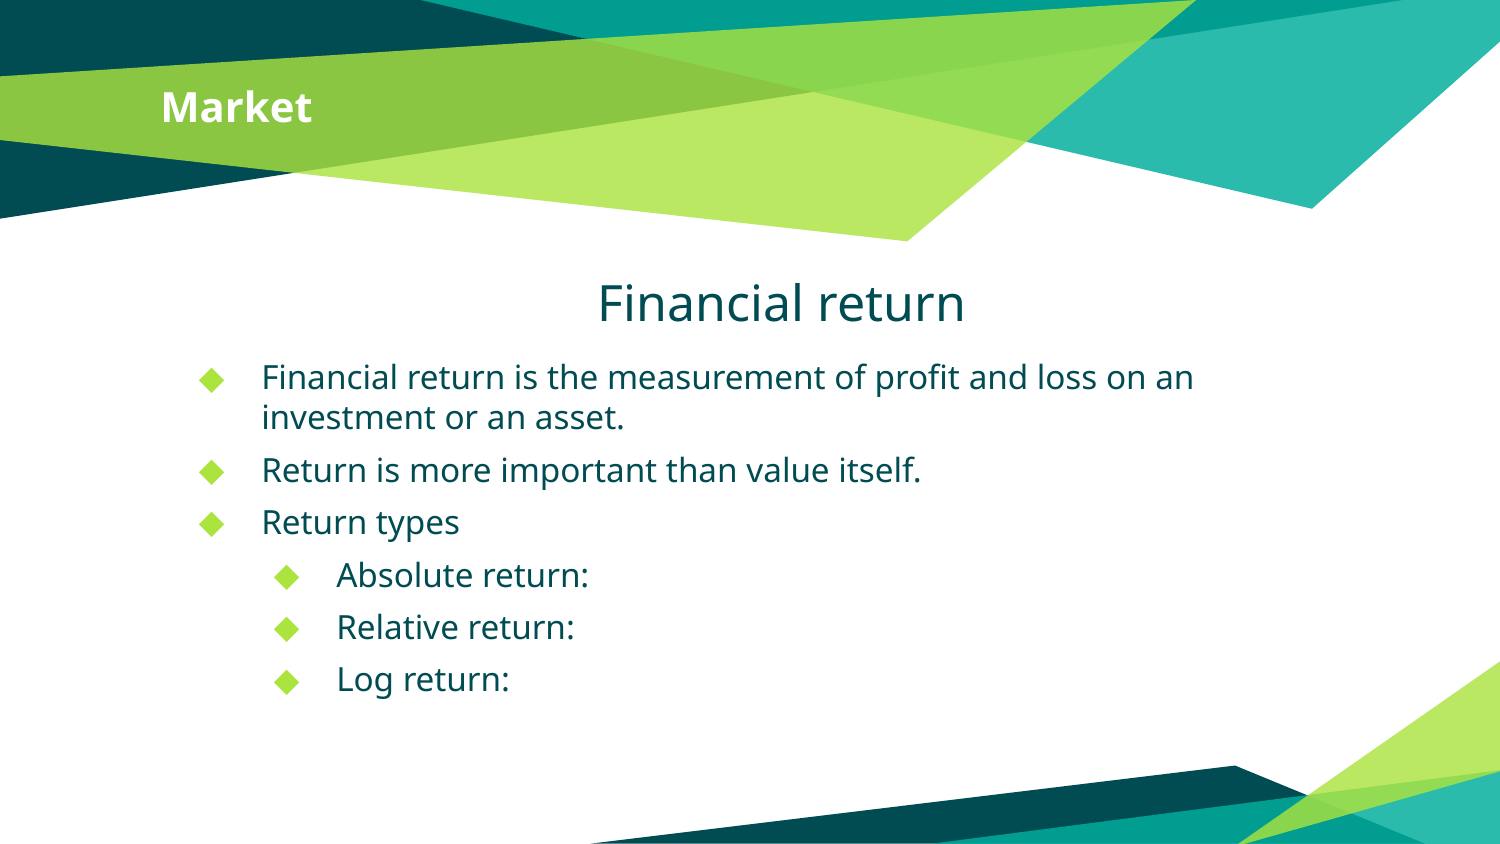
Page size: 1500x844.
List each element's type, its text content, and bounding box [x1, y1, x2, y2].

title Market [145, 65, 1355, 162]
